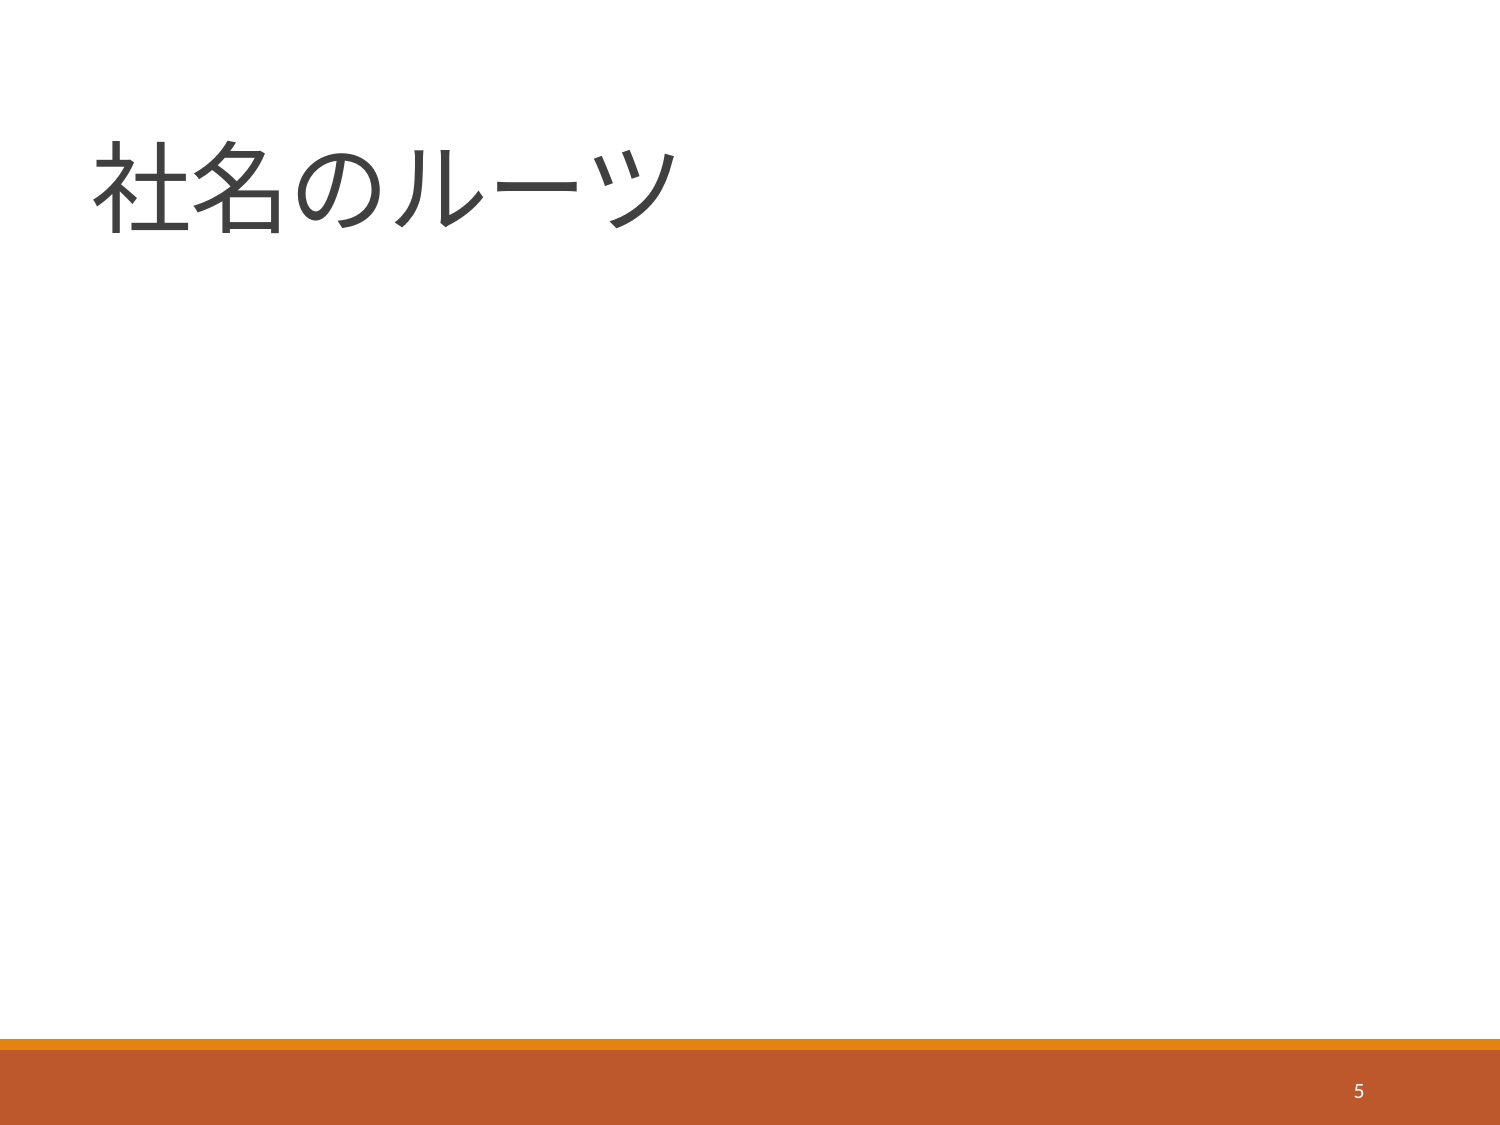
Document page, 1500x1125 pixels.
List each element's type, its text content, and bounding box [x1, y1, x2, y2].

title 社名のルーツ [76, 78, 1427, 254]
slide_number 5 [1218, 1059, 1380, 1120]
